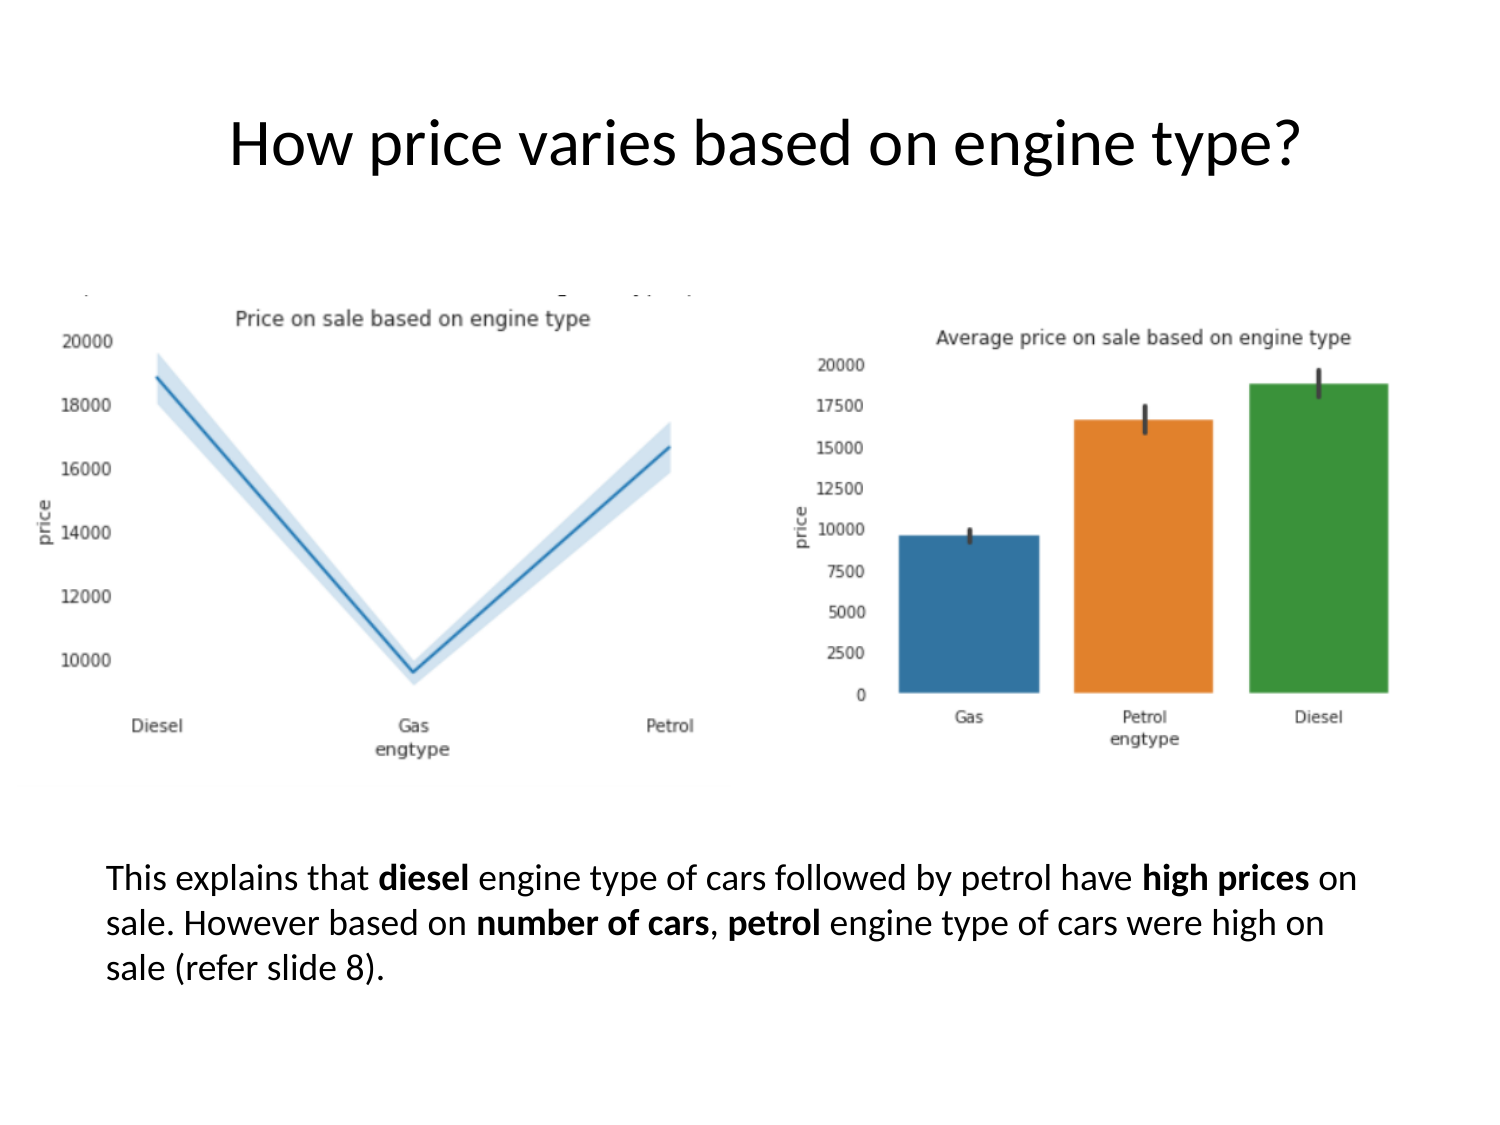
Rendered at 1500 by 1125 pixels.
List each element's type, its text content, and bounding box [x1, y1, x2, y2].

title How price varies based on engine type? [75, 45, 1459, 233]
picture [773, 318, 1438, 764]
text_box This explains that diesel engine type of cars followed by petrol have high prices on sale. However based on number of cars, petrol engine type of cars were high on sale (refer slide 8). [91, 845, 1386, 996]
picture [17, 295, 731, 788]
